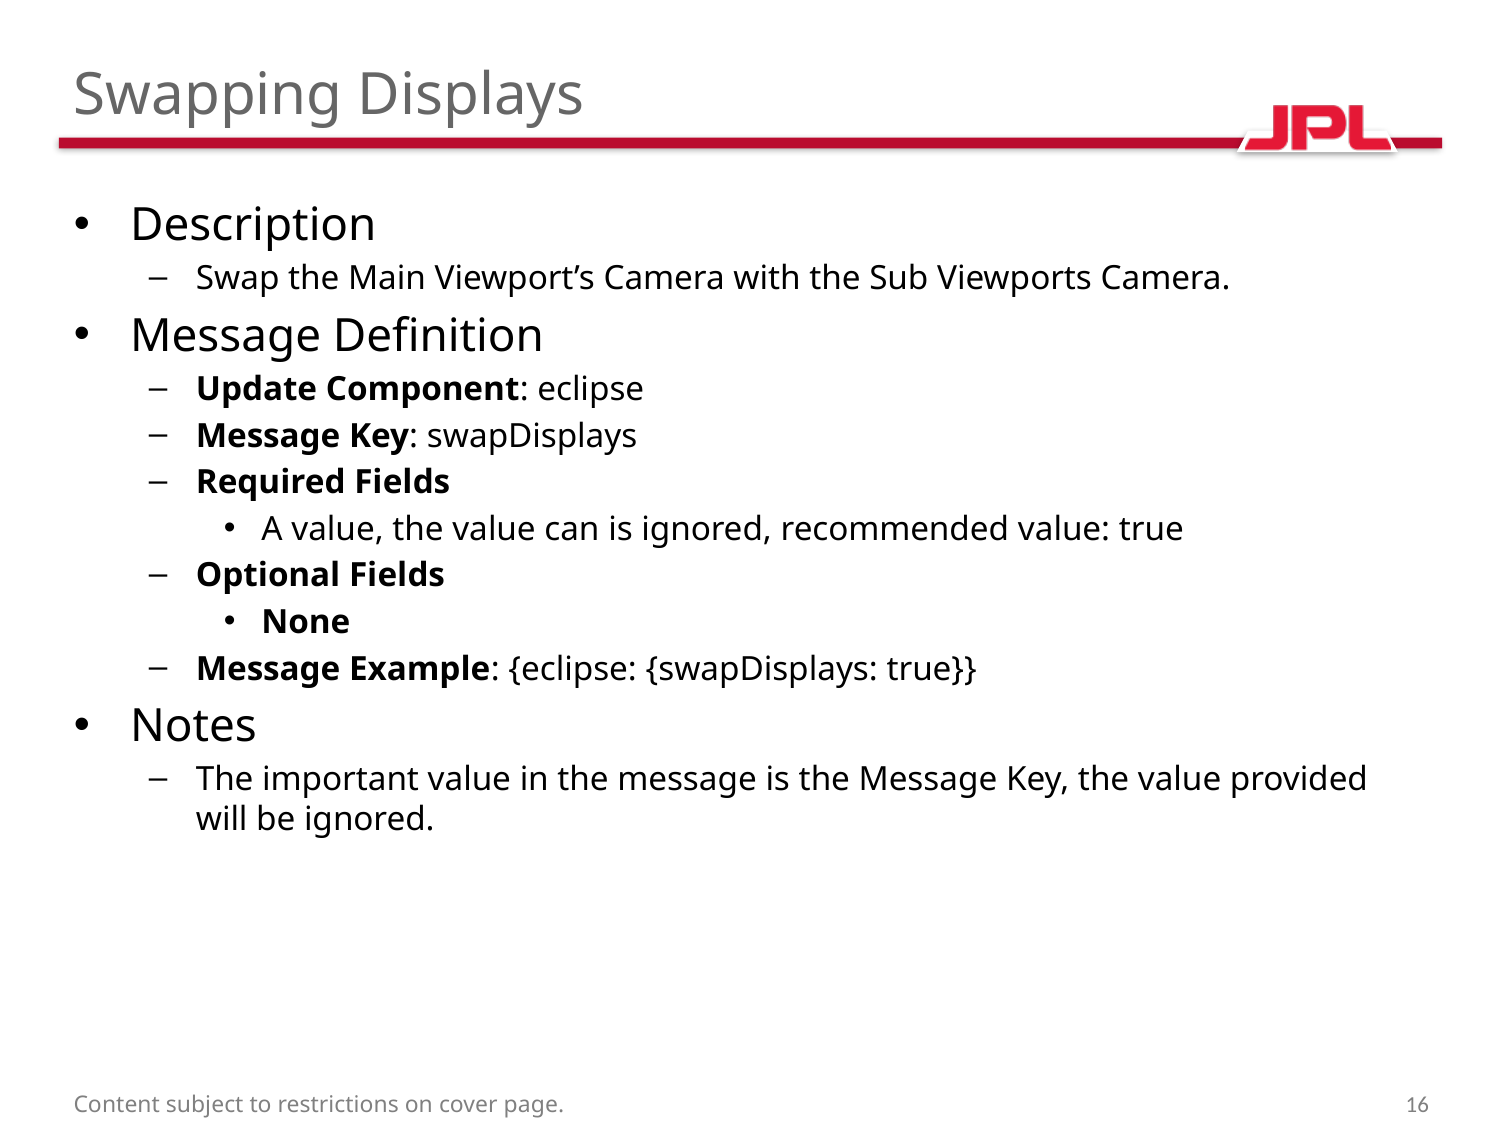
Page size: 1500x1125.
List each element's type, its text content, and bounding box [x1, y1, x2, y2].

footer Content subject to restrictions on cover page. [58, 1082, 1357, 1124]
title Swapping Displays [58, 48, 1254, 152]
list Description Swap the Main Viewport’s Camera with the Sub Viewports Camera. Message Definition Update Component: eclipse Message Key: swapDisplays Required Fields A value, the value can is ignored, recommended value: true Optional Fields None Message Example: {eclipse: {swapDisplays: true}} Notes The important value in the message is the Message Key, the value provided will be ignored. [58, 187, 1441, 1067]
